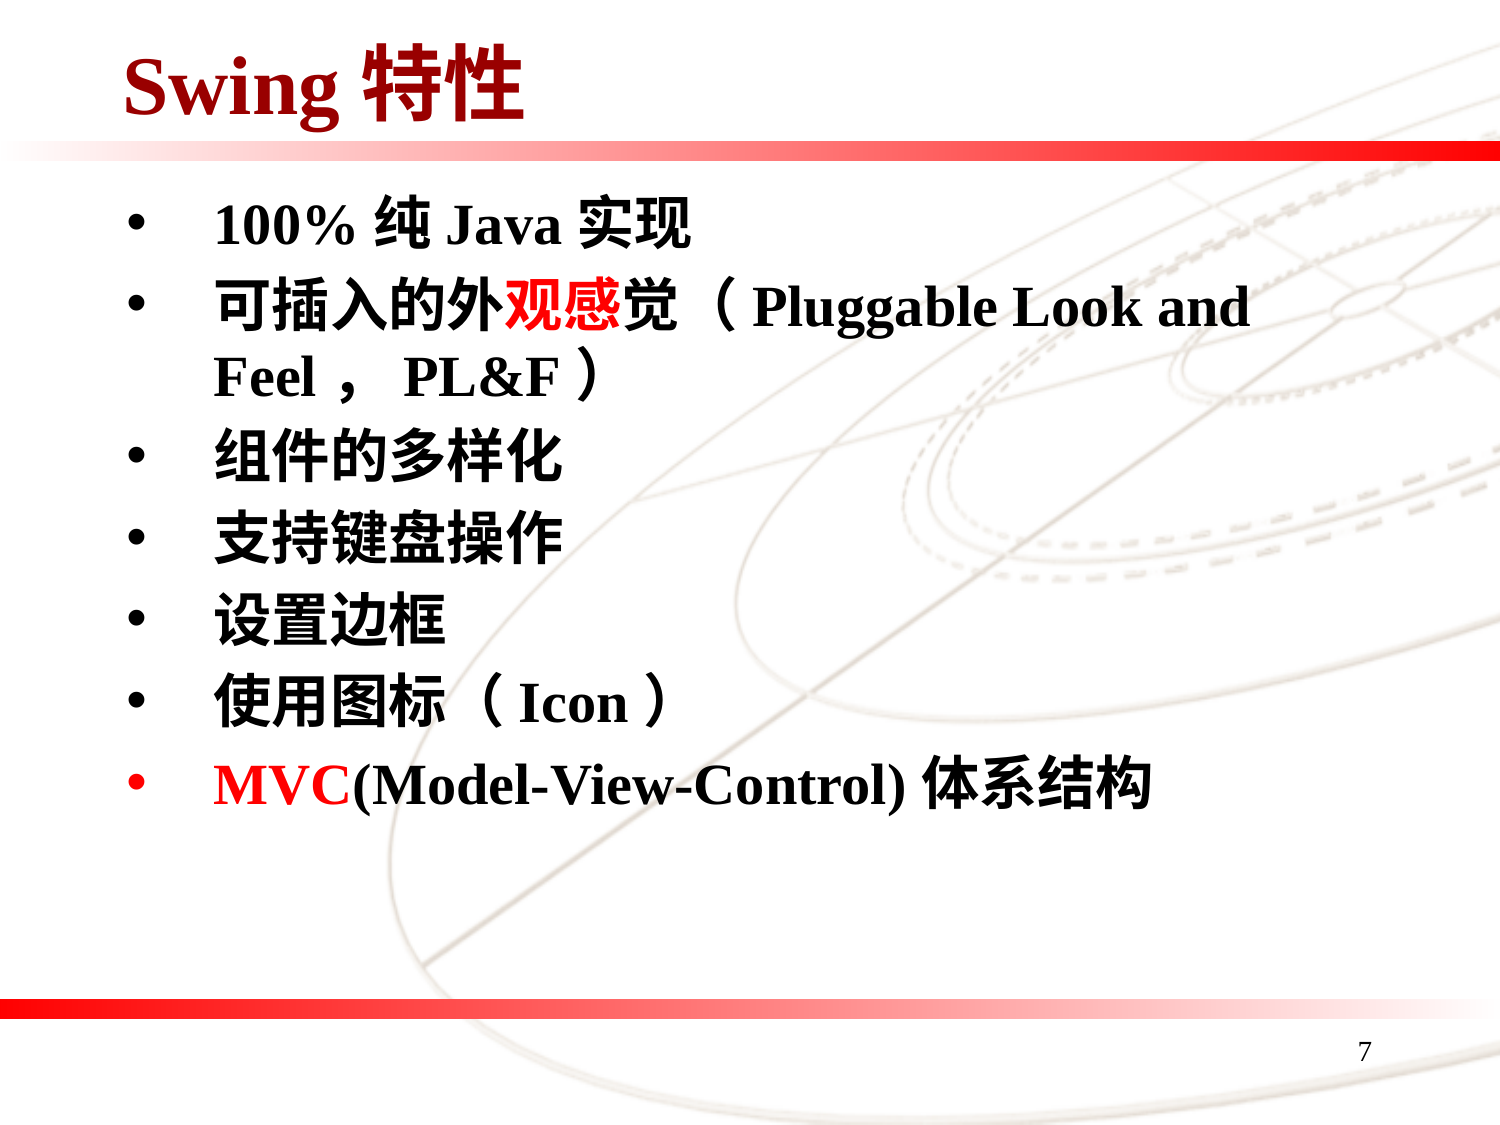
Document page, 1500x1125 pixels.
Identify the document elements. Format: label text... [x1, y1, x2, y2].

picture [0, 1018, 1500, 1125]
text_box [1074, 1024, 1425, 1100]
title Swing特性 [107, 23, 733, 127]
list 100%纯Java实现 可插入的外观感觉（Pluggable Look and Feel，PL&F） 组件的多样化 支持键盘操作 设置边框 使用图标（Icon） MVC(Model-View-Control)体系结构 [111, 178, 1425, 922]
picture [0, 0, 1500, 142]
picture [0, 161, 1500, 999]
